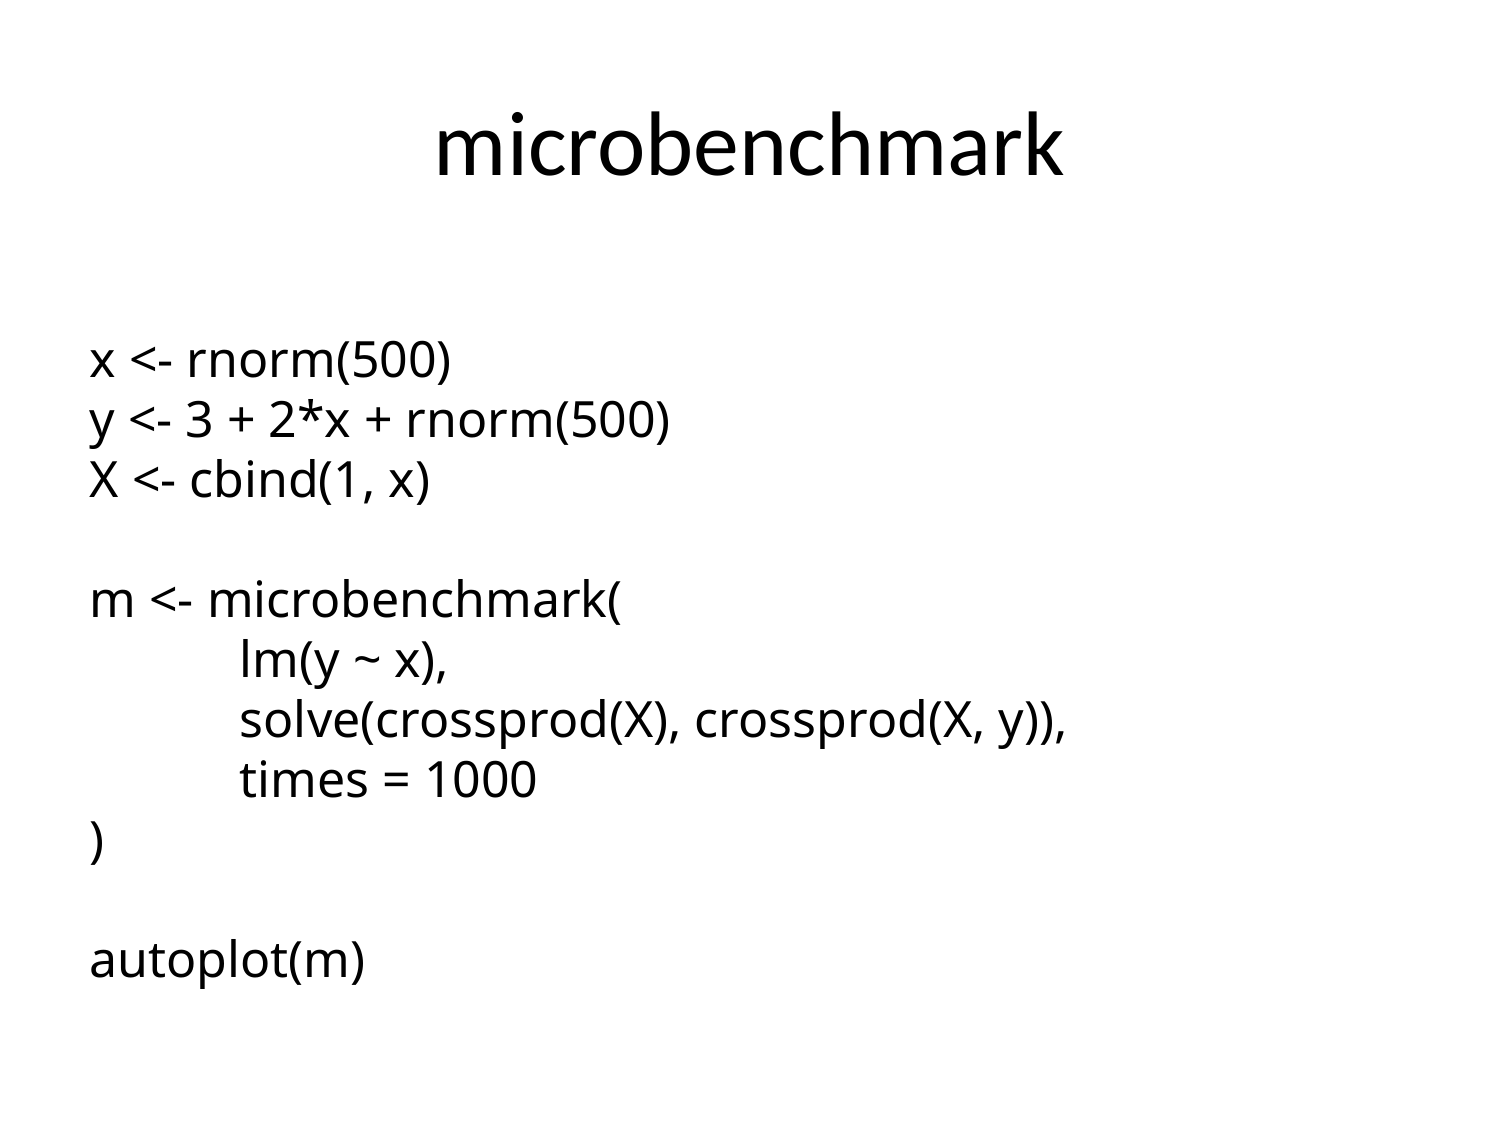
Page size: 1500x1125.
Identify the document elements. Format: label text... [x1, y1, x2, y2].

title microbenchmark [75, 45, 1425, 233]
text_box x <- rnorm(500) y <- 3 + 2*x + rnorm(500) X <- cbind(1, x) m <- microbenchmark( lm(y ~ x), solve(crossprod(X), crossprod(X, y)), times = 1000 ) autoplot(m) [74, 319, 1425, 995]
